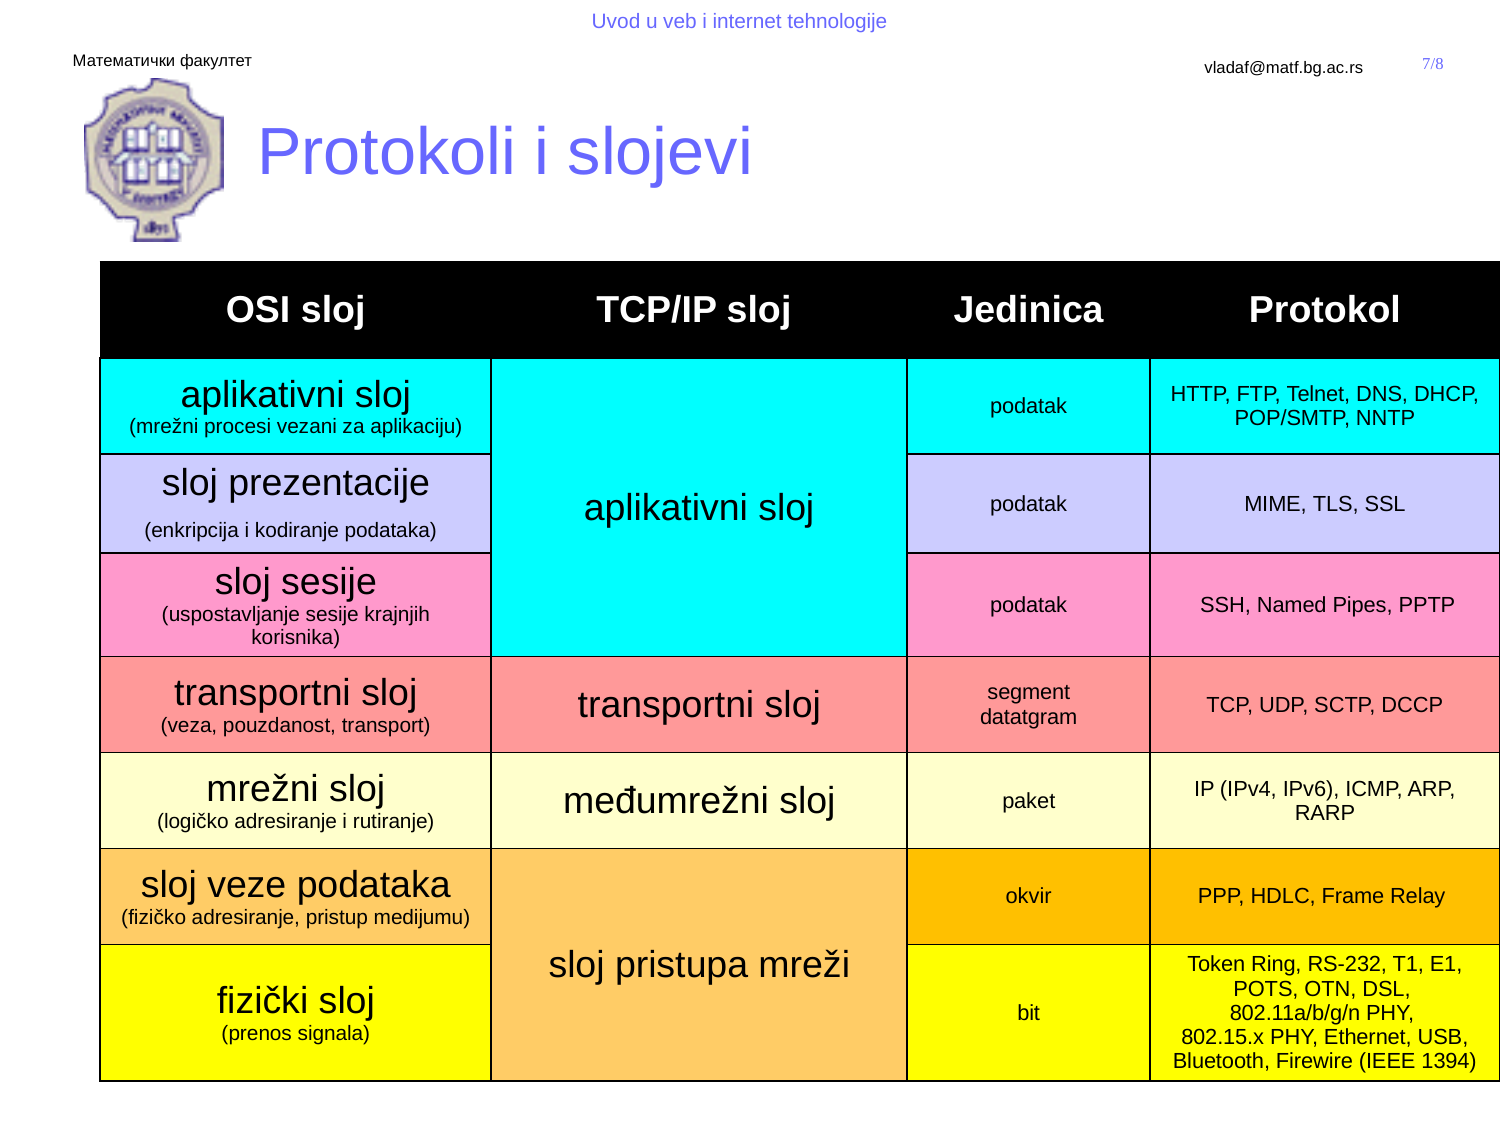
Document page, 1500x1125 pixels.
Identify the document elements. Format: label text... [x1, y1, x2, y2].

table_cell mrežni sloj (logičko adresiranje i rutiranje) [101, 753, 490, 848]
table_cell transportni sloj [492, 657, 906, 752]
table_cell podatak [908, 455, 1149, 552]
table_header OSI sloj [101, 263, 491, 357]
table_cell MIME, TLS, SSL [1151, 455, 1499, 552]
table_cell fizički sloj (prenos signala) [101, 945, 490, 1080]
table_cell sloj veze podataka (fizičko adresiranje, pristup medijumu) [101, 849, 490, 944]
table_cell HTTP, FTP, Telnet, DNS, DHCP, POP/SMTP, NNTP [1151, 359, 1499, 453]
table_cell segment datatgram [908, 657, 1149, 752]
table_header TCP/IP sloj [491, 263, 907, 357]
table_cell paket [908, 753, 1149, 848]
table_cell aplikativni sloj (mrežni procesi vezani za aplikaciju) [101, 359, 490, 453]
table_cell podatak [908, 359, 1149, 453]
table_cell IP (IPv4, IPv6), ICMP, ARP, RARP [1151, 753, 1499, 848]
table_cell TCP, UDP, SCTP, DCCP [1151, 657, 1499, 752]
table_header Jedinica [907, 263, 1150, 357]
table_cell sloj pristupa mreži [492, 849, 906, 1080]
table_cell podatak [908, 554, 1149, 656]
table_cell sloj sesije (uspostavljanje sesije krajnjih korisnika) [101, 554, 490, 656]
picture [84, 78, 224, 242]
title Protokoli i slojevi [242, 54, 1388, 243]
table_cell SSH, Named Pipes, PPTP [1151, 554, 1499, 656]
table_cell Token Ring, RS-232, T1, E1, POTS, OTN, DSL, 802.11a/b/g/n PHY, 802.15.x PHY, Ethernet, USB, Bluetooth, Firewire (IEEE 1394) [1151, 945, 1499, 1080]
table_cell međumrežni sloj [492, 753, 906, 848]
table_cell PPP, HDLC, Frame Relay [1151, 849, 1499, 944]
table_cell aplikativni sloj [492, 359, 906, 656]
table_cell sloj prezentacije (enkripcija i kodiranje podataka) [101, 455, 490, 552]
table_header Protokol [1150, 263, 1499, 357]
table_cell bit [908, 945, 1149, 1080]
table_cell okvir [908, 849, 1149, 944]
table_cell transportni sloj (veza, pouzdanost, transport) [101, 657, 490, 752]
